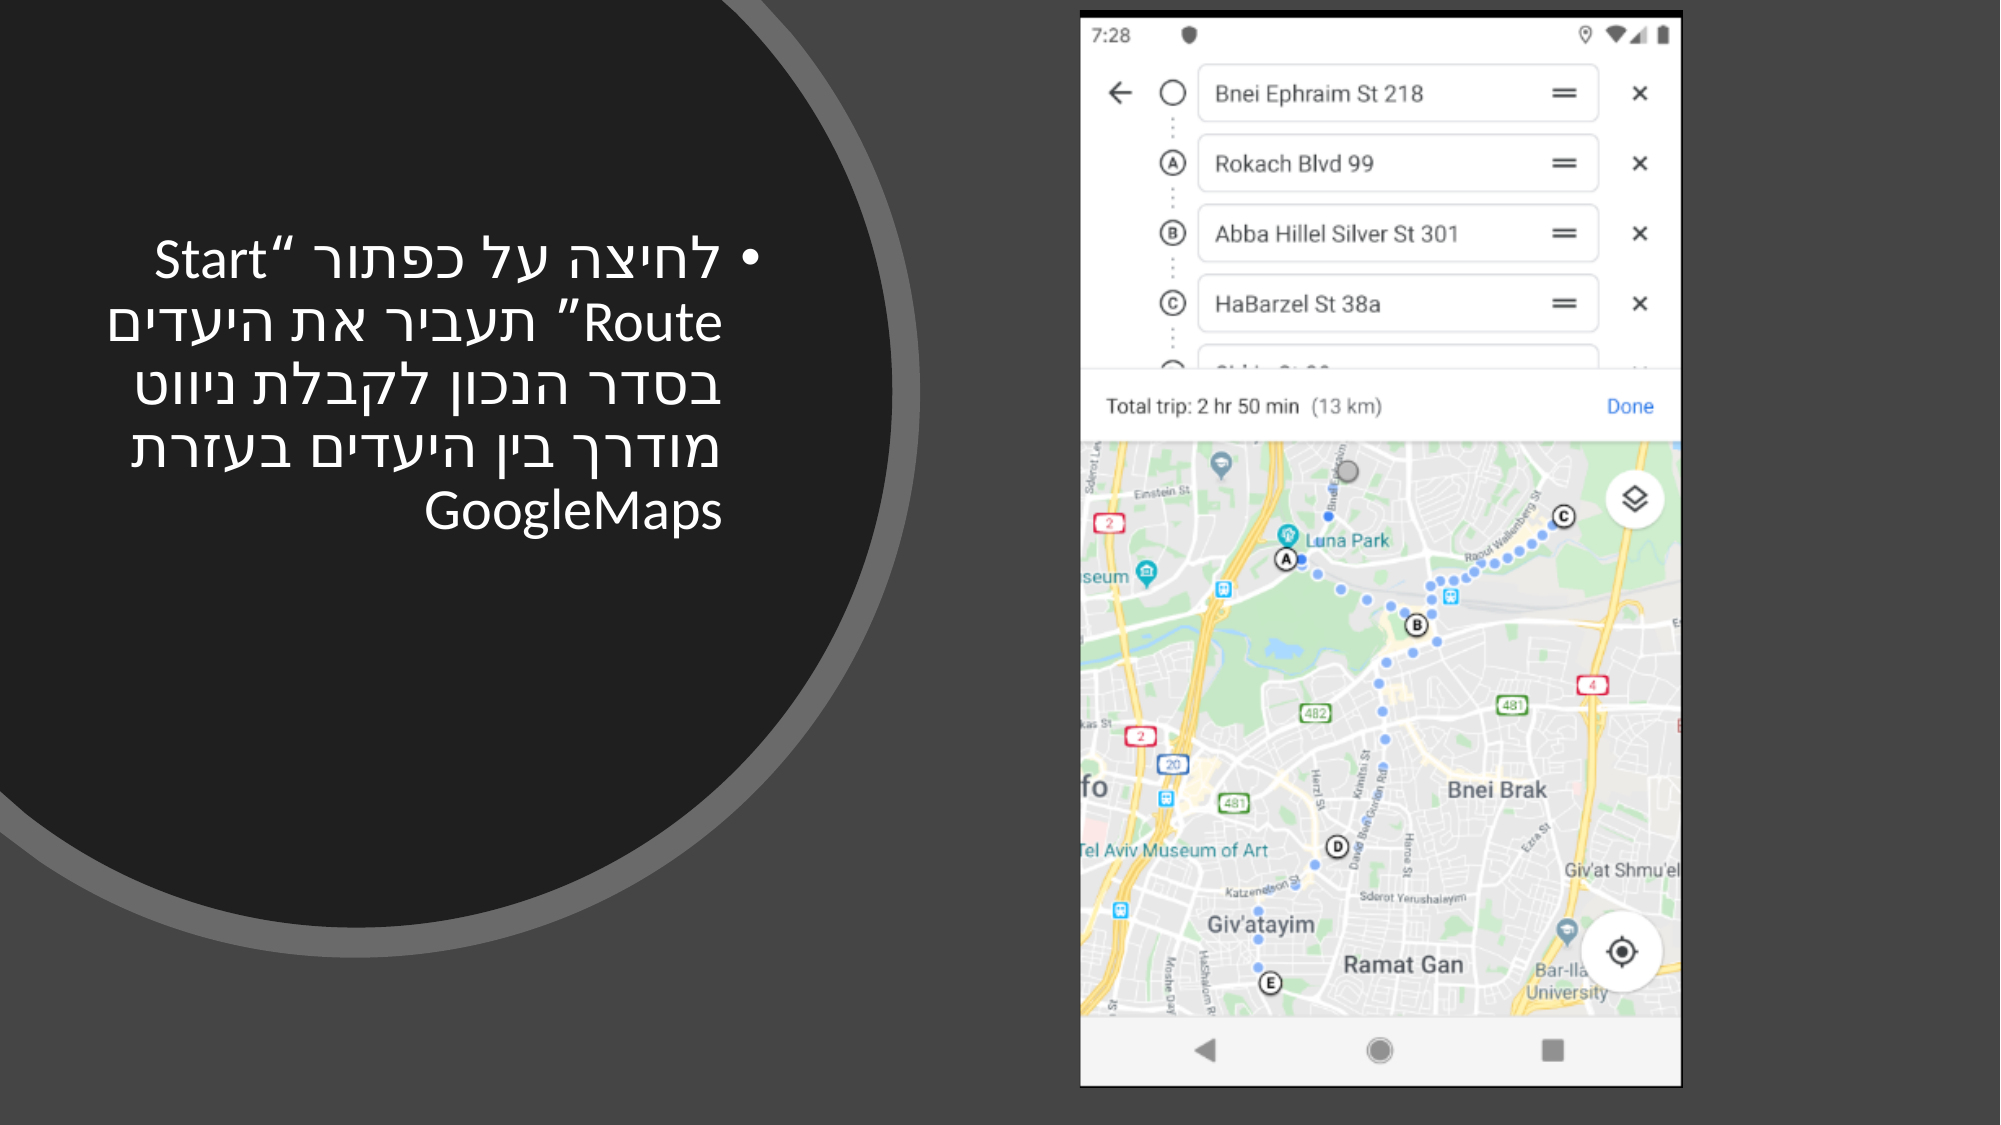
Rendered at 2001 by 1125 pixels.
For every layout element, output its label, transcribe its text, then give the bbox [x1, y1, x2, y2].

picture [1079, 10, 1683, 1088]
text_box [0, 0, 922, 959]
text_box [0, 0, 894, 929]
list לחיצה על כפתור “Start Route” תעביר את היעדים בסדר הנכון לקבלת ניווט מודרך בין היעדים בעזרת GoogleMaps [73, 220, 776, 661]
